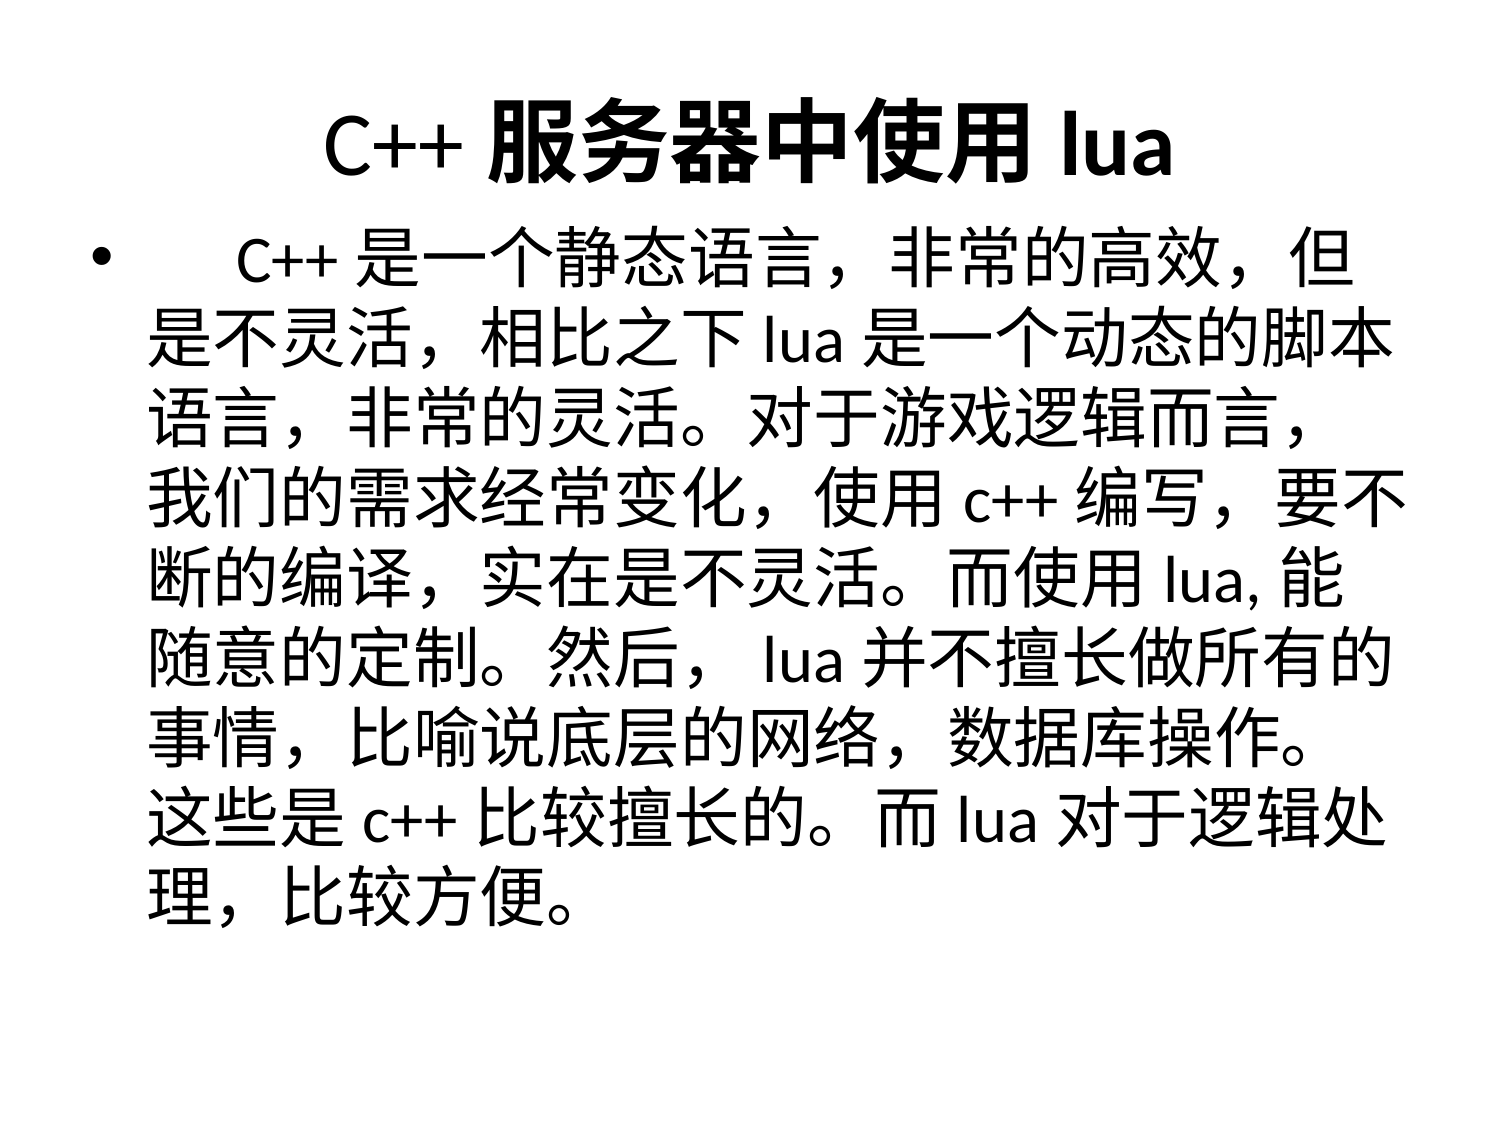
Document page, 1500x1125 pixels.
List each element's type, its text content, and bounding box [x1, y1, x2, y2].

title C++服务器中使用lua [75, 45, 1425, 208]
list C++是一个静态语言，非常的高效，但是不灵活，相比之下lua是一个动态的脚本语言，非常的灵活。对于游戏逻辑而言，我们的需求经常变化，使用c++编写，要不断的编译，实在是不灵活。而使用lua,能随意的定制。然后，lua并不擅长做所有的事情，比喻说底层的网络，数据库操作。这些是c++比较擅长的。而lua对于逻辑处理，比较方便。 [75, 208, 1425, 1005]
